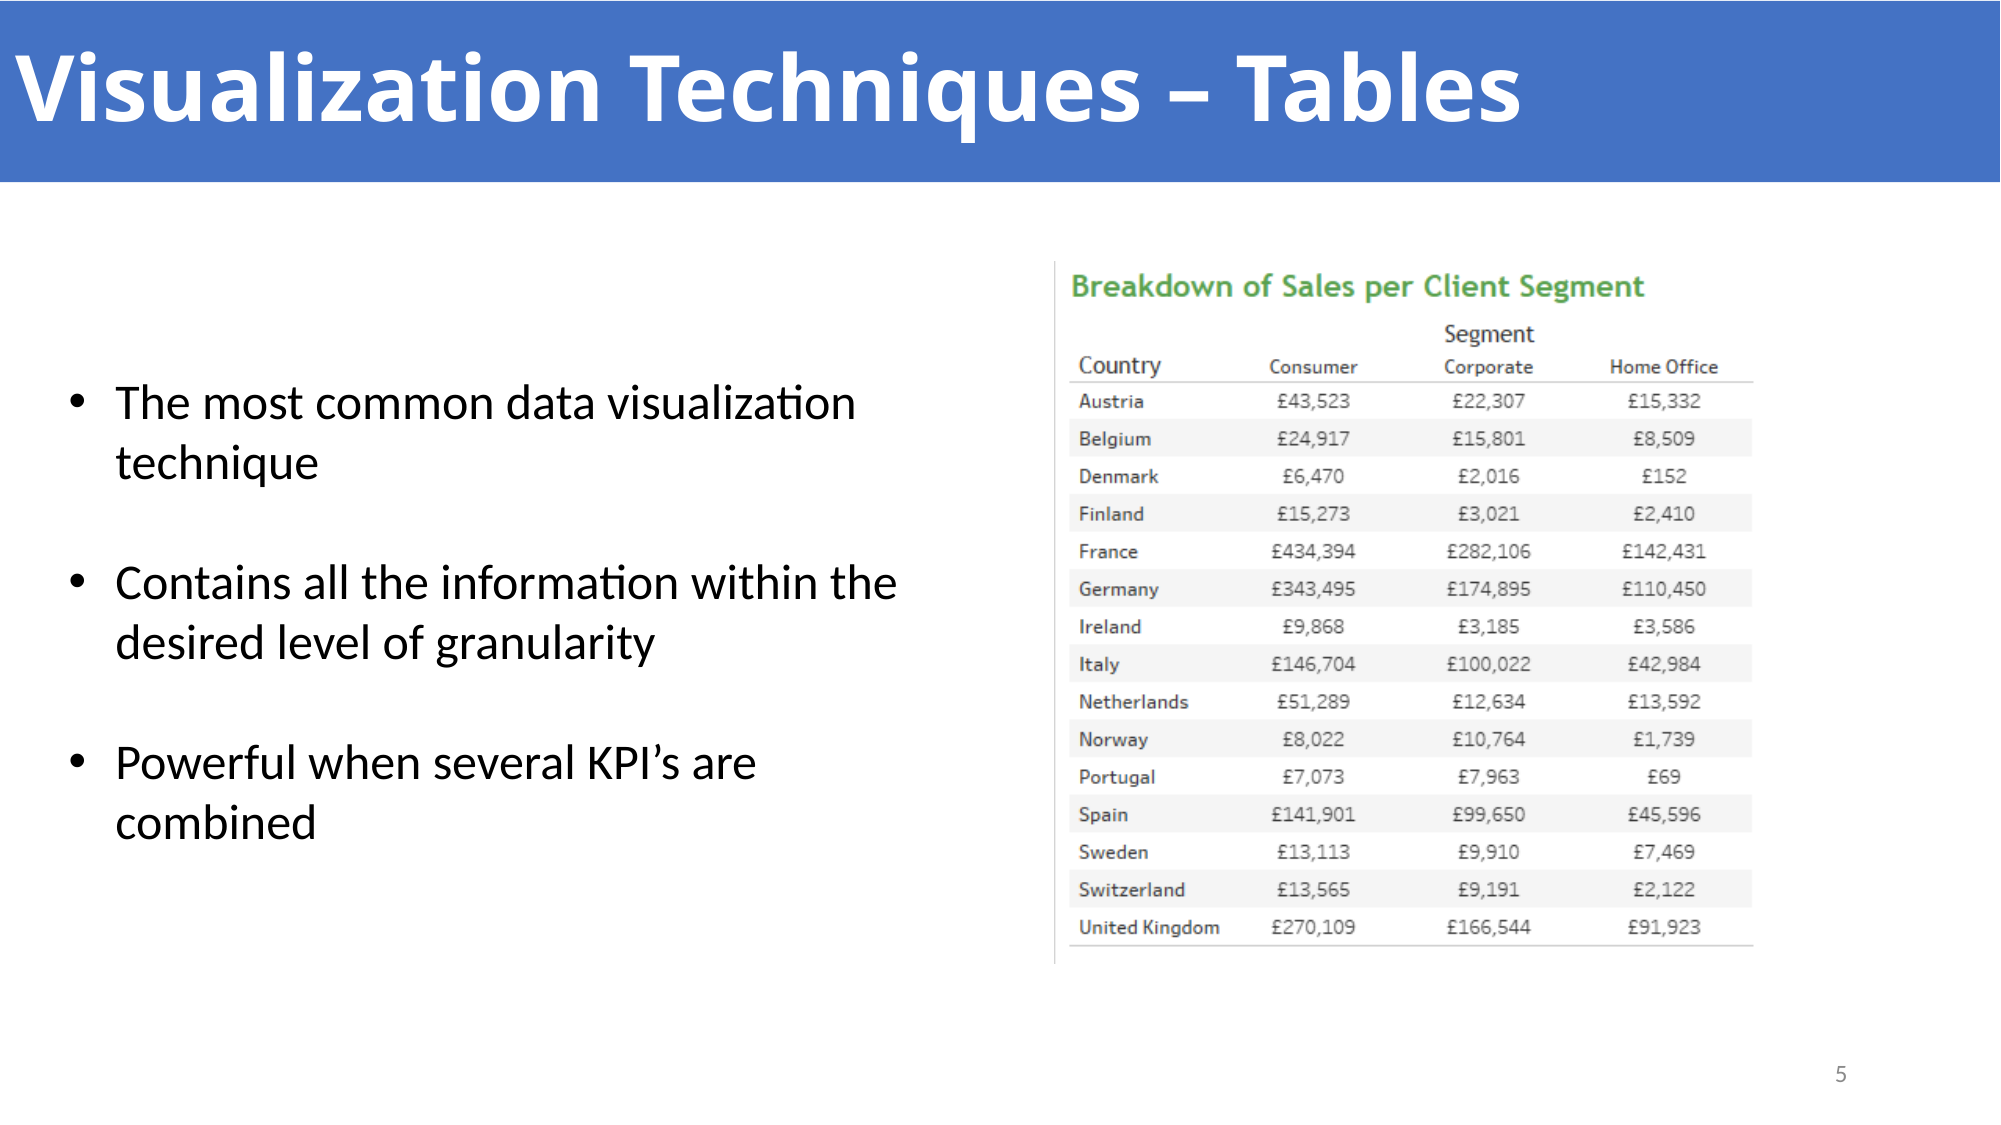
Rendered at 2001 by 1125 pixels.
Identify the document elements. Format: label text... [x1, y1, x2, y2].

text_box The most common data visualization technique Contains all the information within the desired level of granularity Powerful when several KPI’s are combined [53, 362, 946, 858]
slide_number 5 [1412, 1042, 1863, 1103]
picture [1054, 261, 1771, 964]
title Visualization Techniques – Tables [0, 0, 2000, 183]
